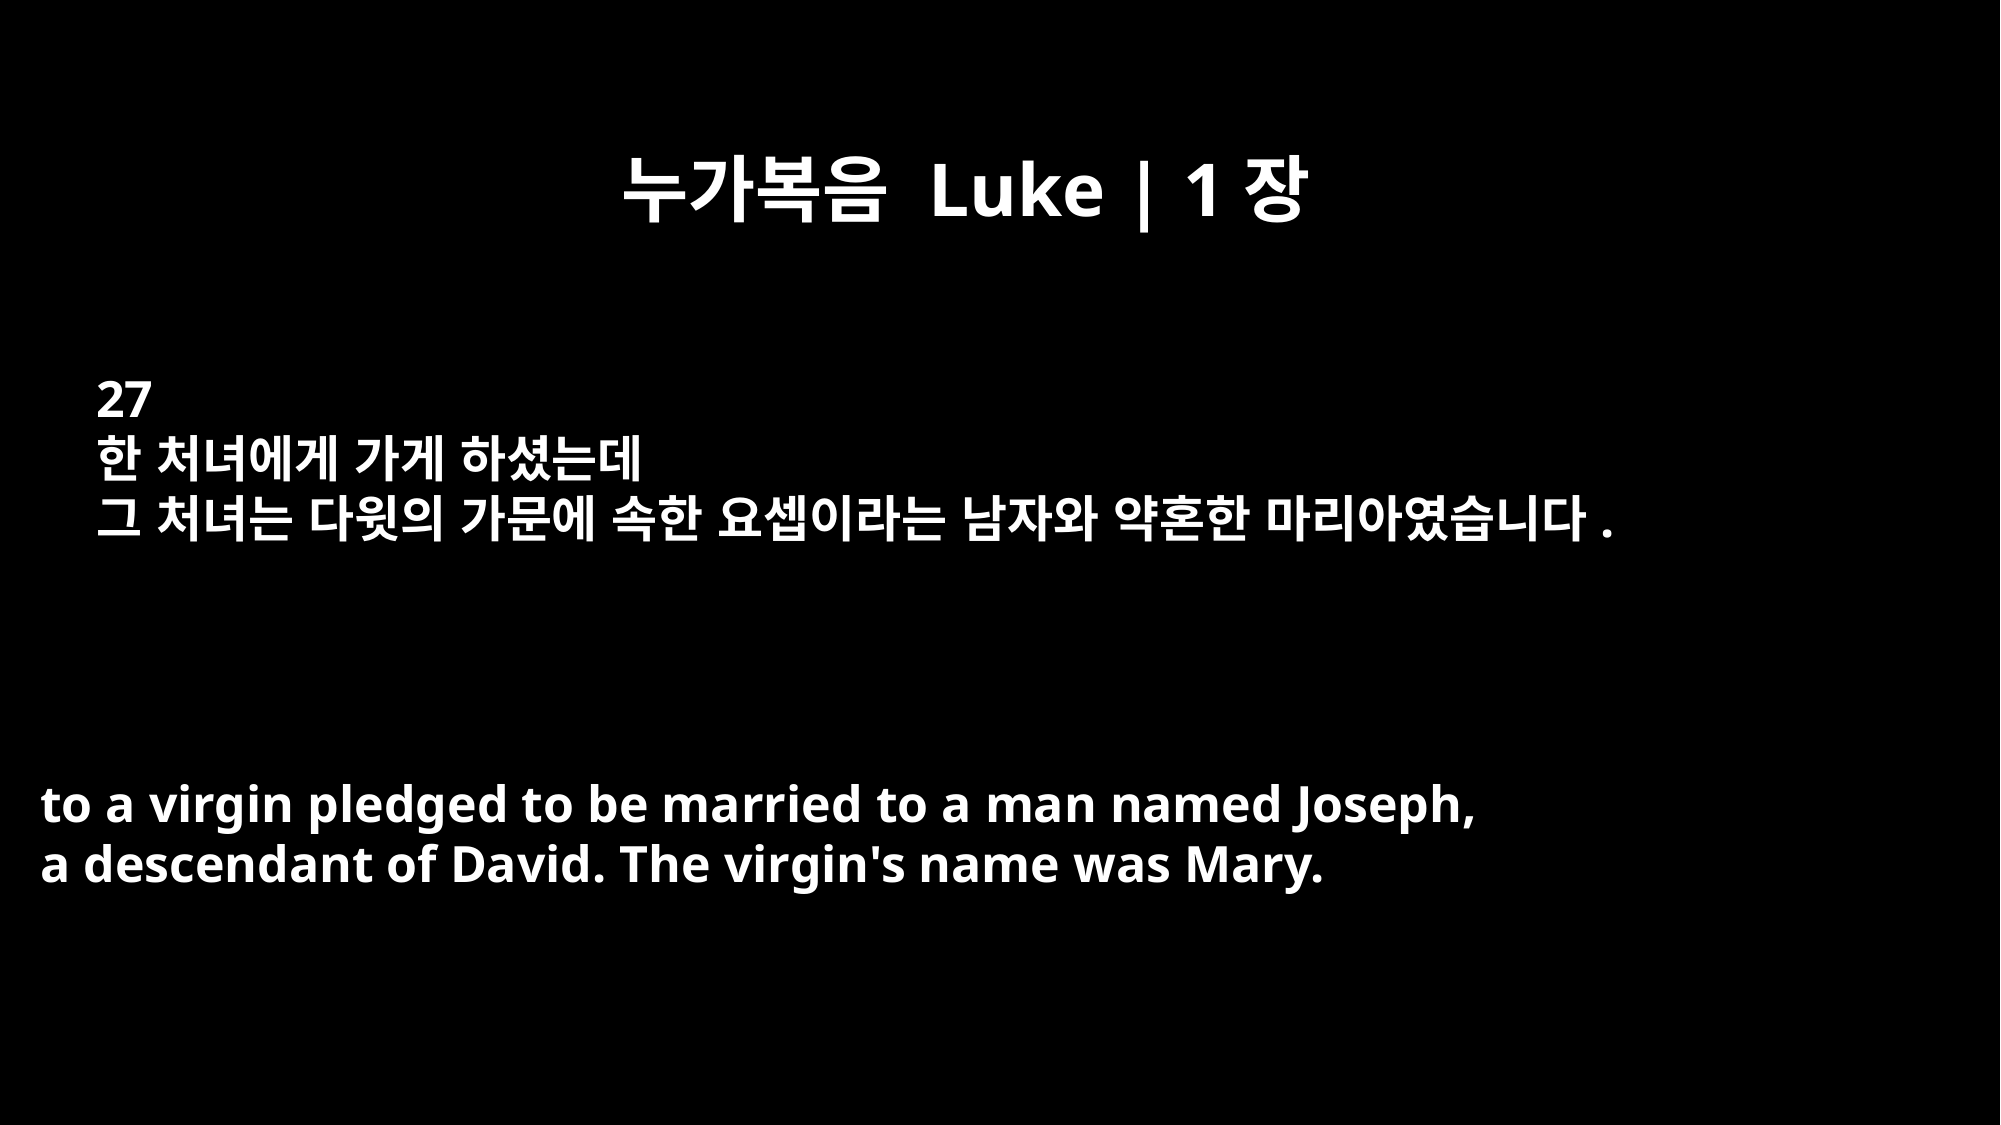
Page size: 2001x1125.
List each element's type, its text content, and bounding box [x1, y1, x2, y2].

text_box 27 한 처녀에게 가게 하셨는데 그 처녀는 다윗의 가문에 속한 요셉이라는 남자와 약혼한 마리아였습니다. [81, 359, 1630, 555]
text_box 누가복음 Luke | 1장 [606, 136, 1326, 239]
text_box to a virgin pledged to be married to a man named Joseph, a descendant of David. The virgin's name was Mary. [25, 764, 1505, 900]
